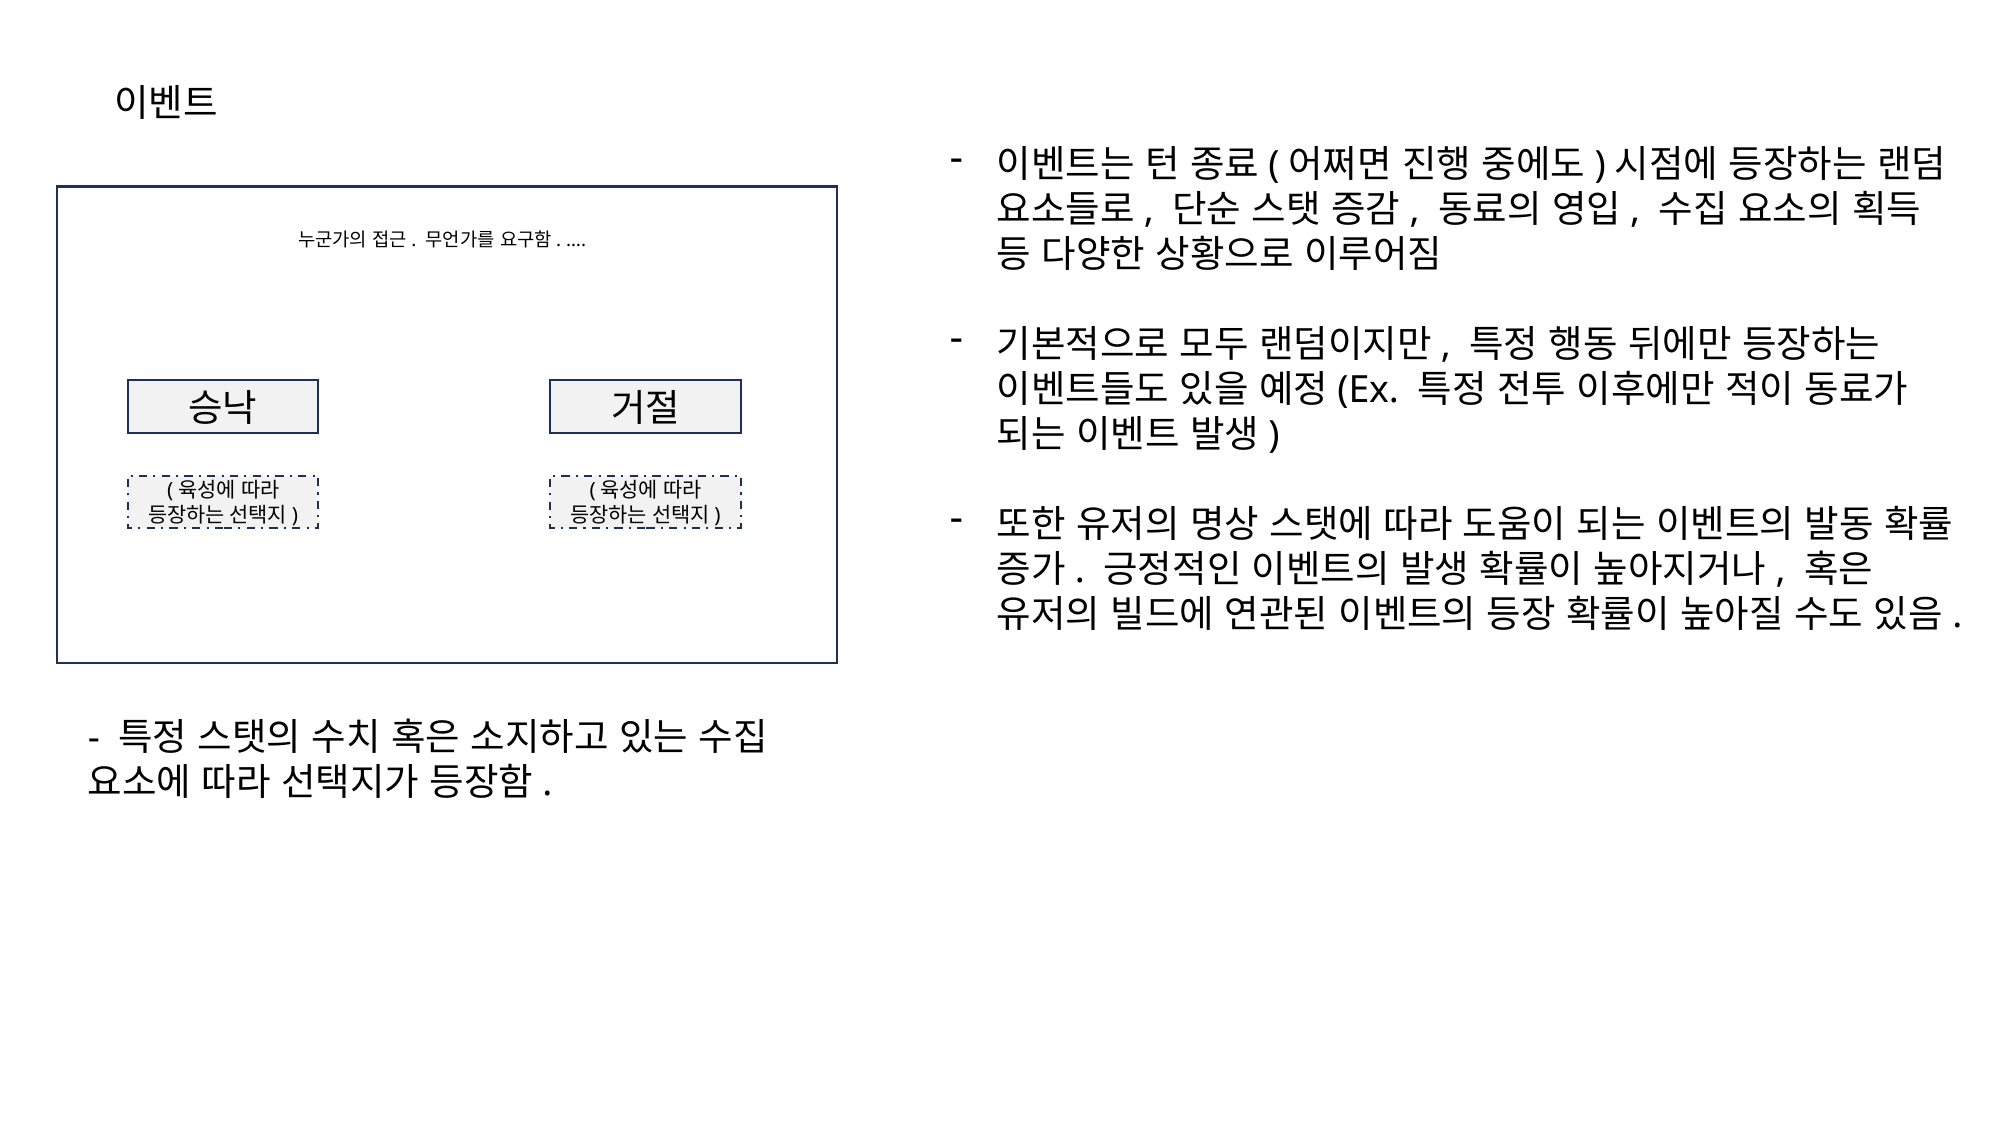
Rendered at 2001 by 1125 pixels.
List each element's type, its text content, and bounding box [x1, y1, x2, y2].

text_box 이벤트는 턴 종료(어쩌면 진행 중에도)시점에 등장하는 랜덤 요소들로, 단순 스탯 증감, 동료의 영입, 수집 요소의 획득 등 다양한 상황으로 이루어짐 기본적으로 모두 랜덤이지만, 특정 행동 뒤에만 등장하는 이벤트들도 있을 예정(Ex. 특정 전투 이후에만 적이 동료가 되는 이벤트 발생) 또한 유저의 명상 스탯에 따라 도움이 되는 이벤트의 발동 확률 증가. 긍정적인 이벤트의 발생 확률이 높아지거나, 혹은 유저의 빌드에 연관된 이벤트의 등장 확률이 높아질 수도 있음. [935, 132, 1974, 688]
text_box (육성에 따라 등장하는 선택지) [549, 475, 742, 529]
text_box - 특정 스탯의 수치 혹은 소지하고 있는 수집 요소에 따라 선택지가 등장함. [73, 705, 838, 811]
text_box 승낙 [127, 379, 319, 434]
text_box 누군가의 접근. 무언가를 요구함. …. [127, 220, 757, 258]
text_box 거절 [549, 379, 742, 434]
text_box [56, 185, 838, 664]
text_box (육성에 따라 등장하는 선택지) [127, 475, 319, 529]
text_box 이벤트 [99, 72, 233, 132]
